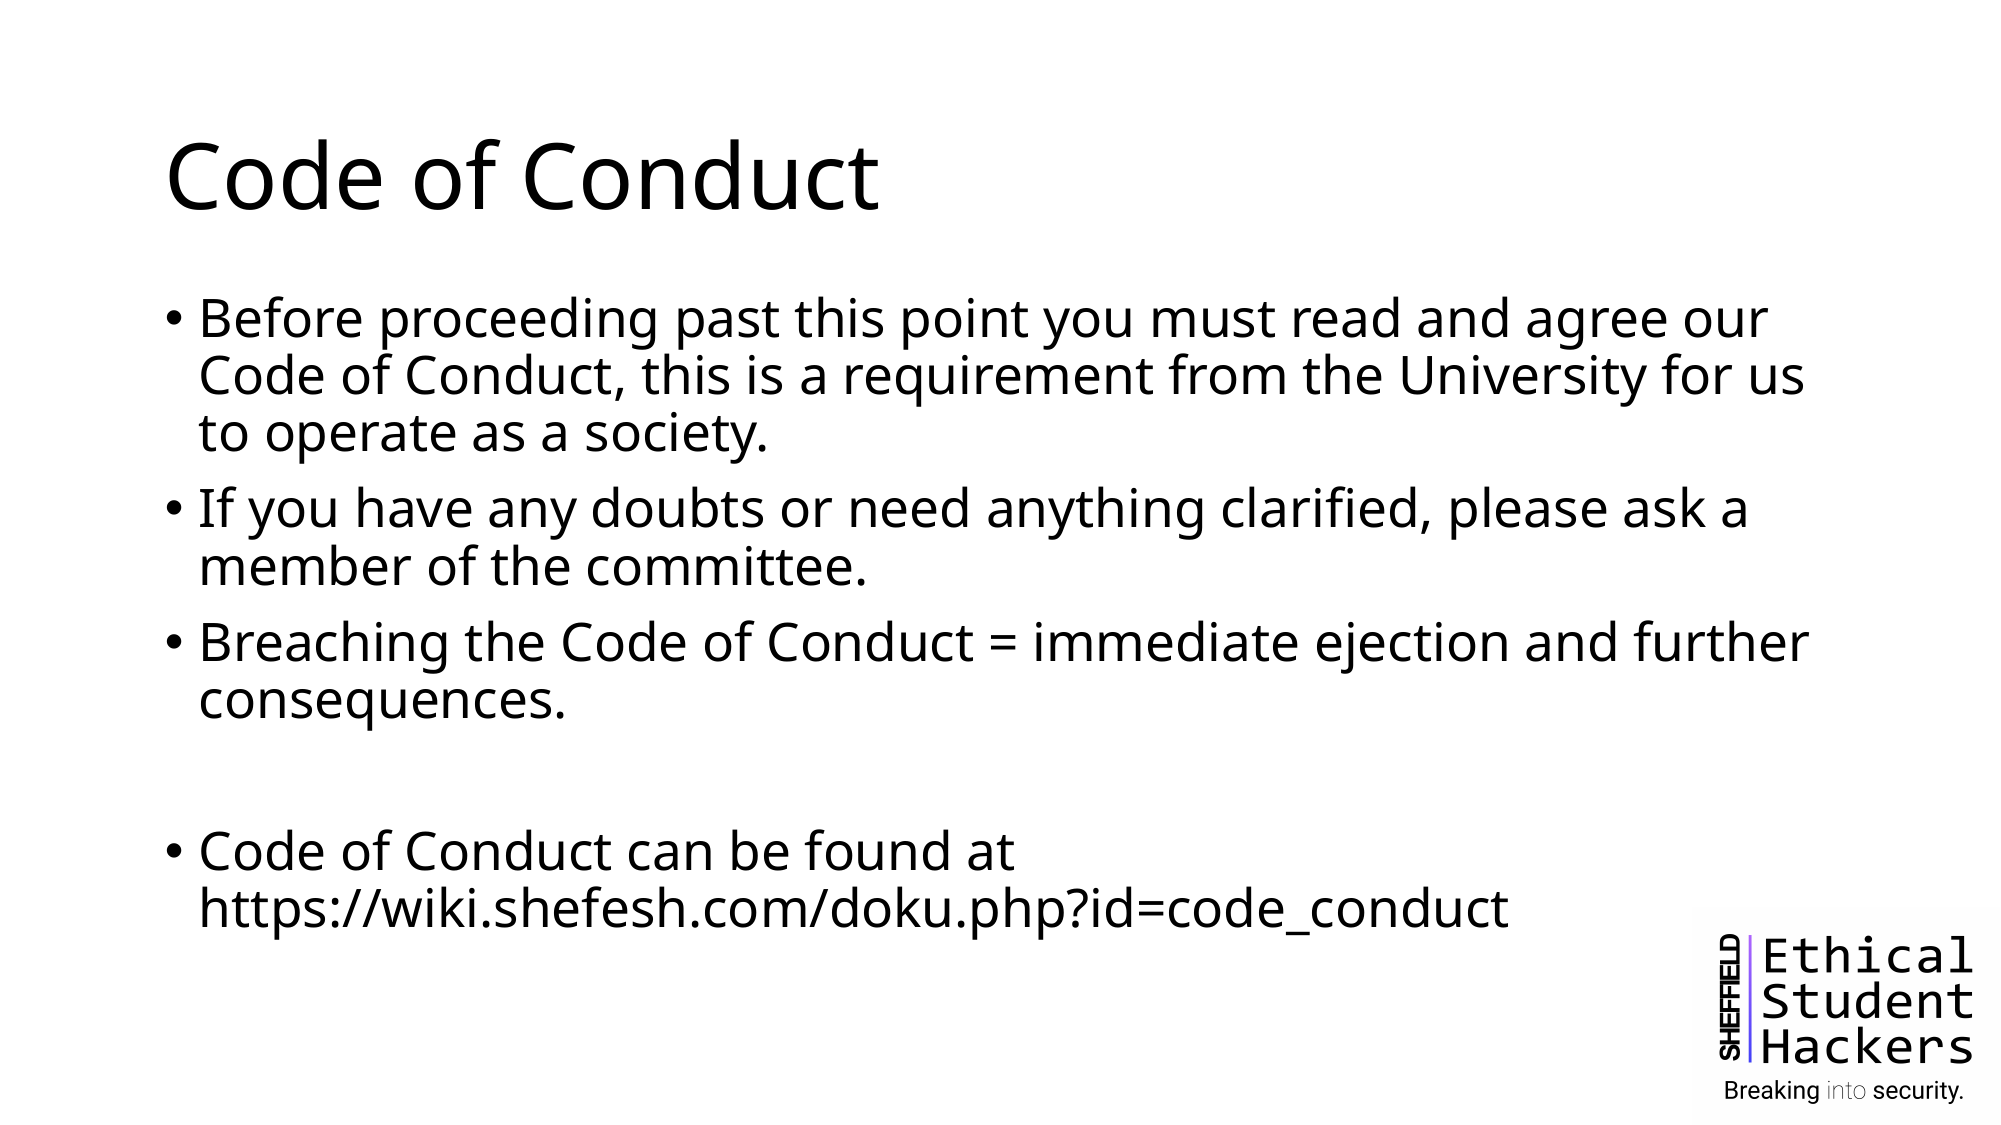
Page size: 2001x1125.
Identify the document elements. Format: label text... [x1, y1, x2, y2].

title Code of Conduct [149, 99, 1849, 260]
picture [1692, 907, 2000, 1125]
list Before proceeding past this point you must read and agree our Code of Conduct, this is a requirement from the University for us to operate as a society. If you have any doubts or need anything clarified, please ask a member of the committee. Breaching the Code of Conduct = immediate ejection and further consequences. Code of Conduct can be found at https://wiki.shefesh.com/doku.php?id=code_conduct [149, 284, 1849, 950]
